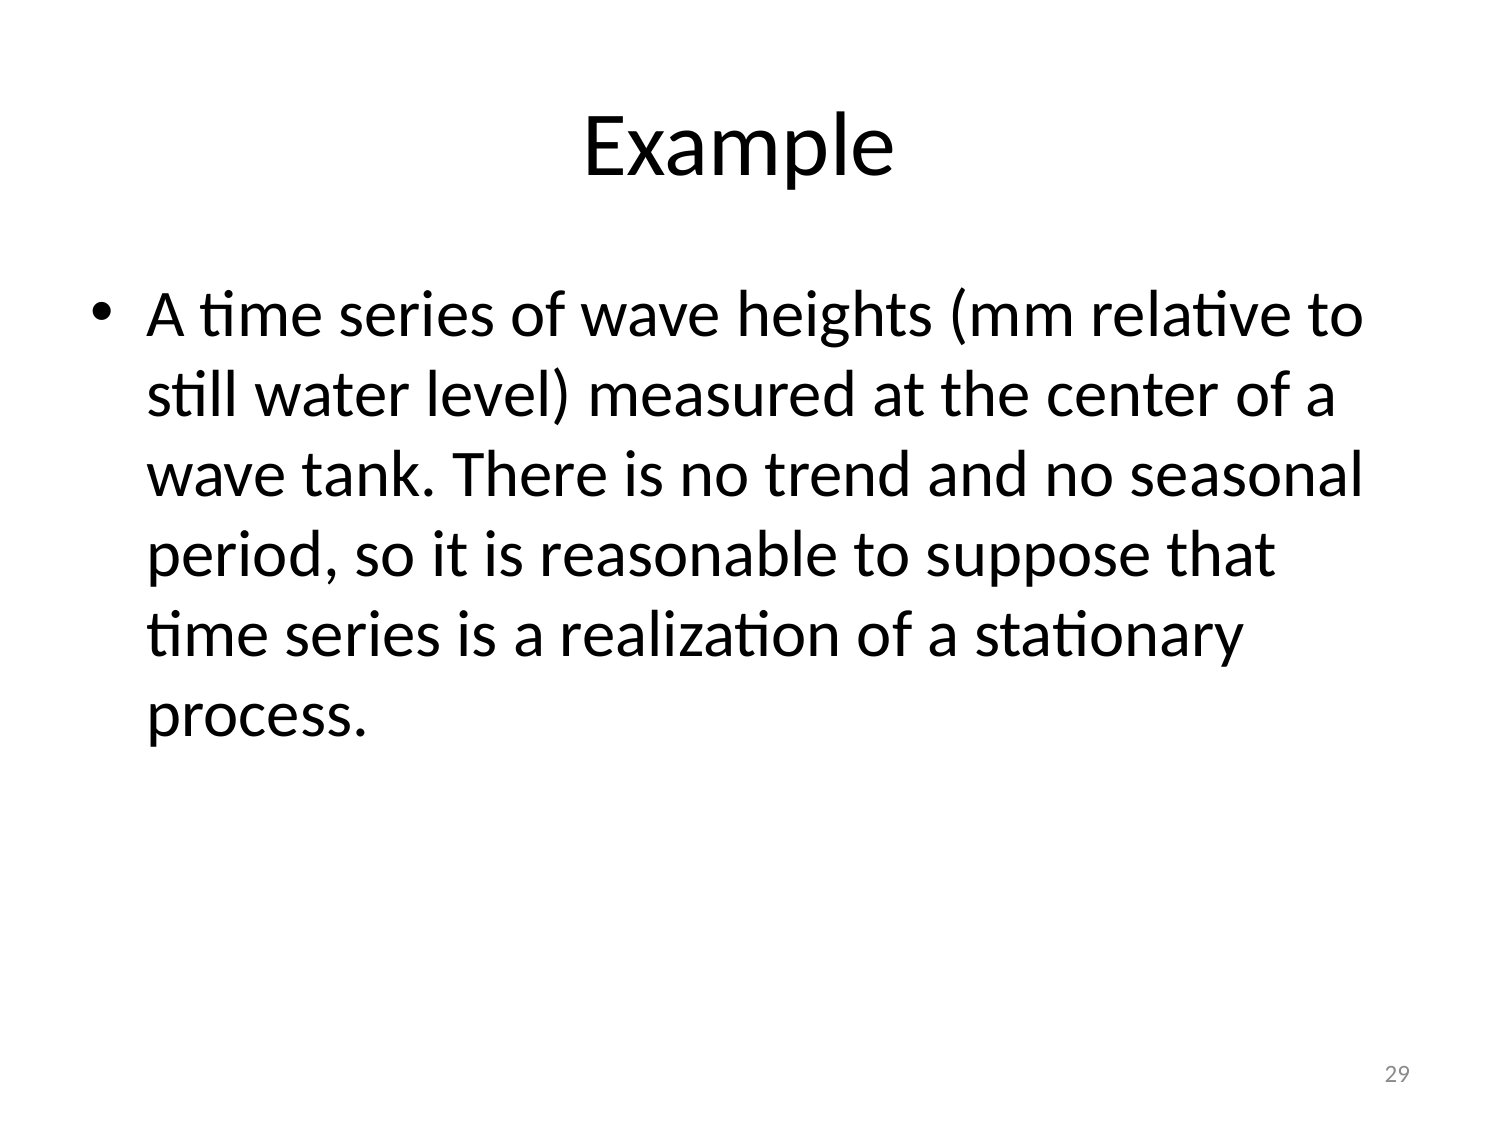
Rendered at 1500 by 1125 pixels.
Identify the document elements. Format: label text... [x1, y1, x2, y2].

slide_number 29 [1074, 1042, 1425, 1103]
title Example [75, 45, 1425, 233]
list A time series of wave heights (mm relative to still water level) measured at the center of a wave tank. There is no trend and no seasonal period, so it is reasonable to suppose that time series is a realization of a stationary process. [75, 262, 1425, 1005]
